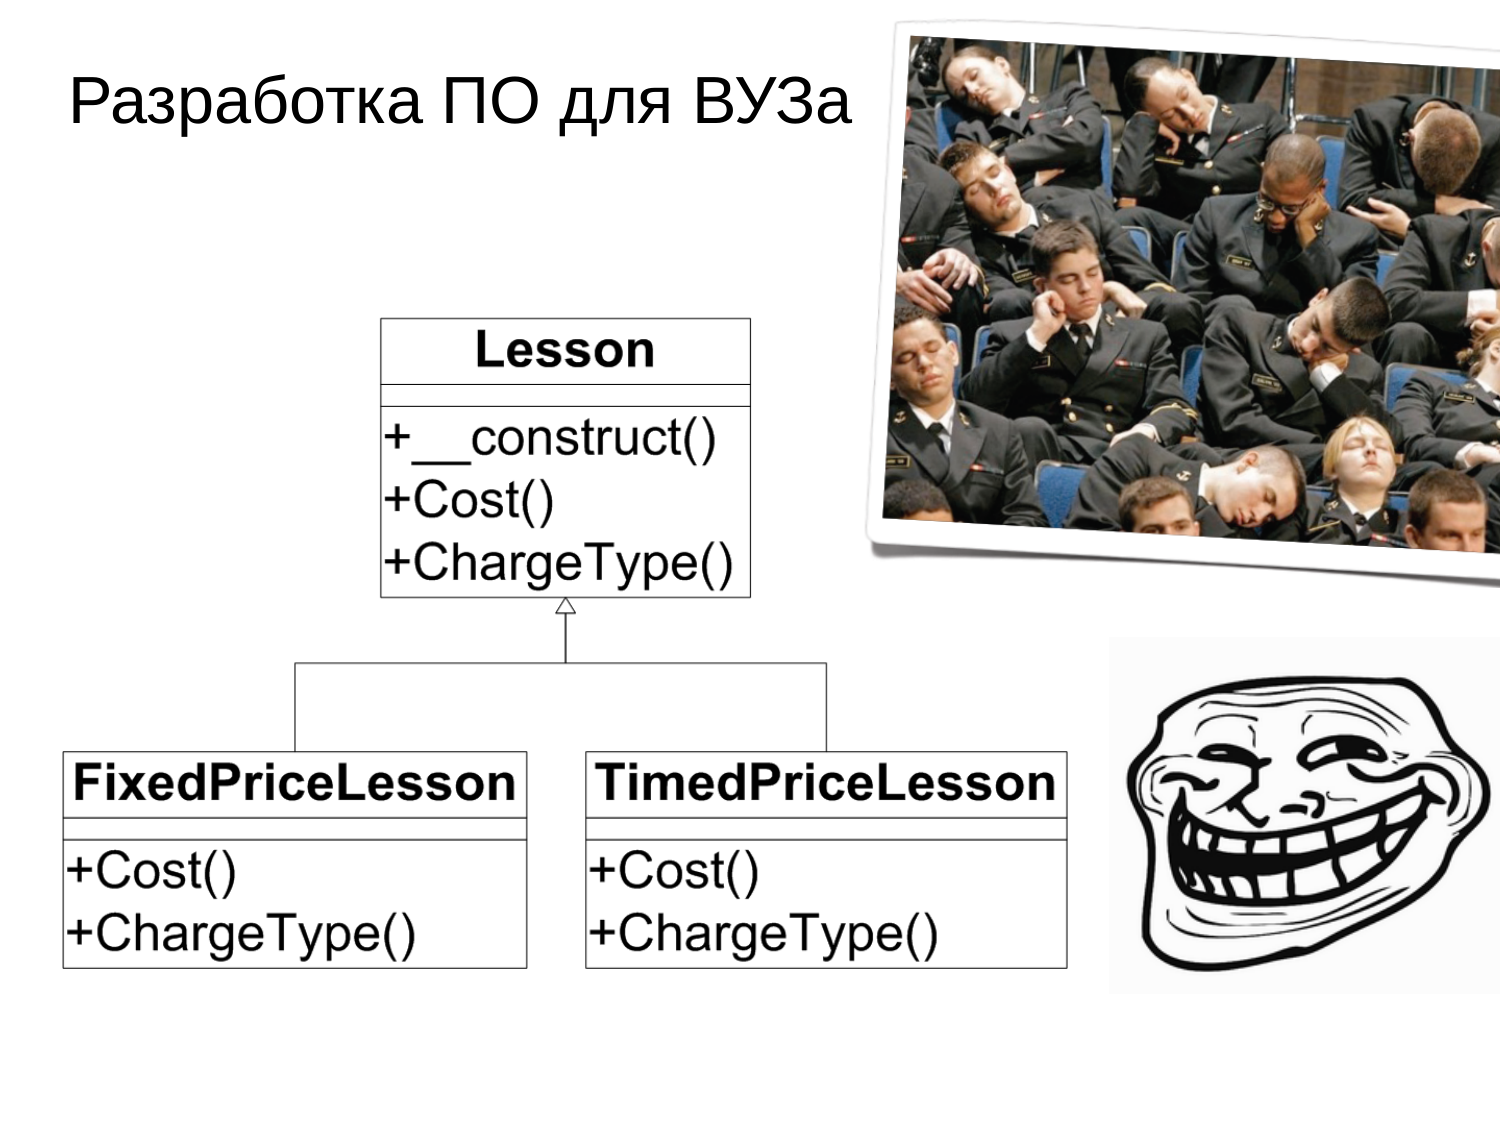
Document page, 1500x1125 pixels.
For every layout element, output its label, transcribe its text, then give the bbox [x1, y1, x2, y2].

text_box Разработка ПО для ВУЗа [53, 49, 844, 145]
picture [1109, 637, 1500, 994]
picture [62, 0, 1500, 970]
